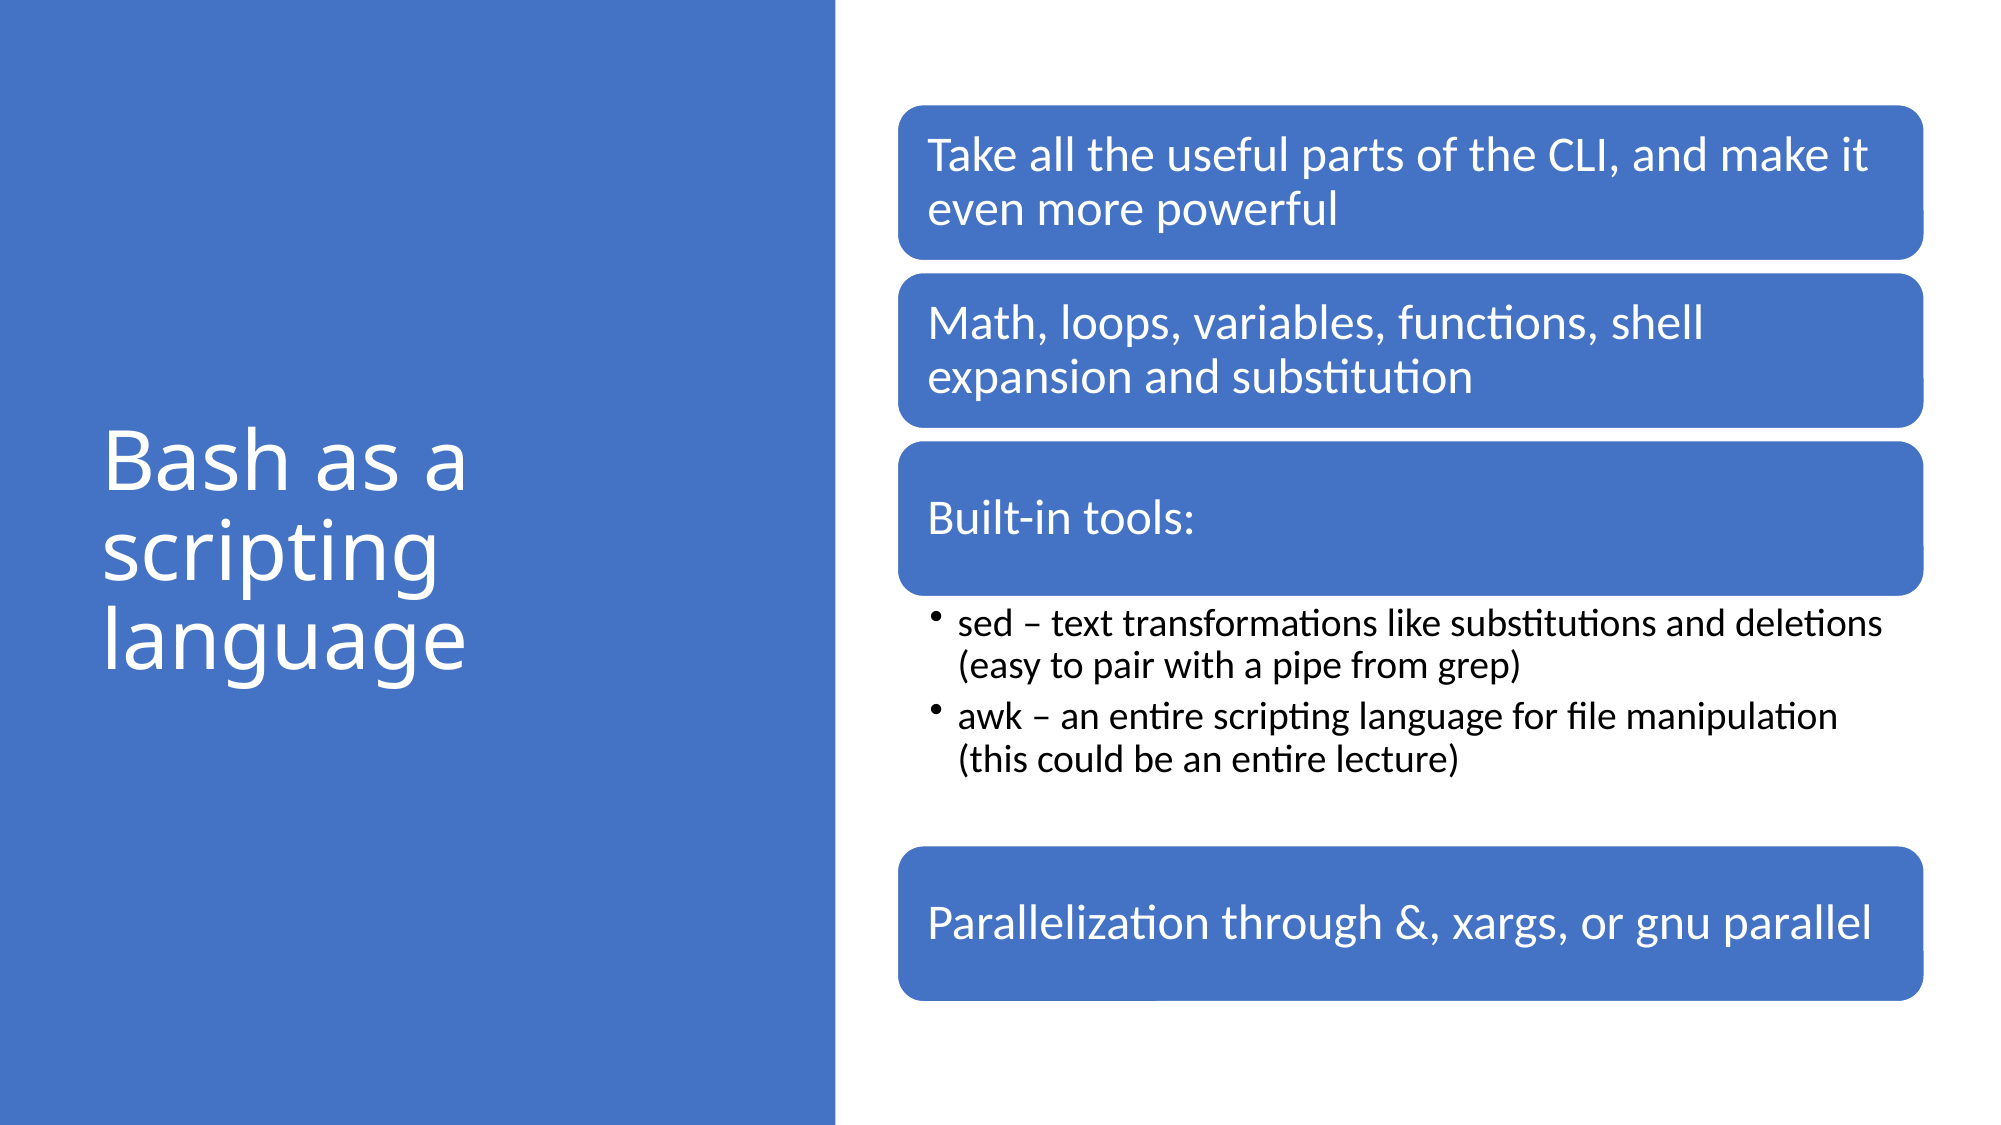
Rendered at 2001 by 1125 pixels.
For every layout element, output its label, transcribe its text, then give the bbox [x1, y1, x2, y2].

text_box [0, 0, 836, 1125]
title Bash as a scripting language [86, 101, 711, 1005]
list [897, 101, 1925, 1005]
